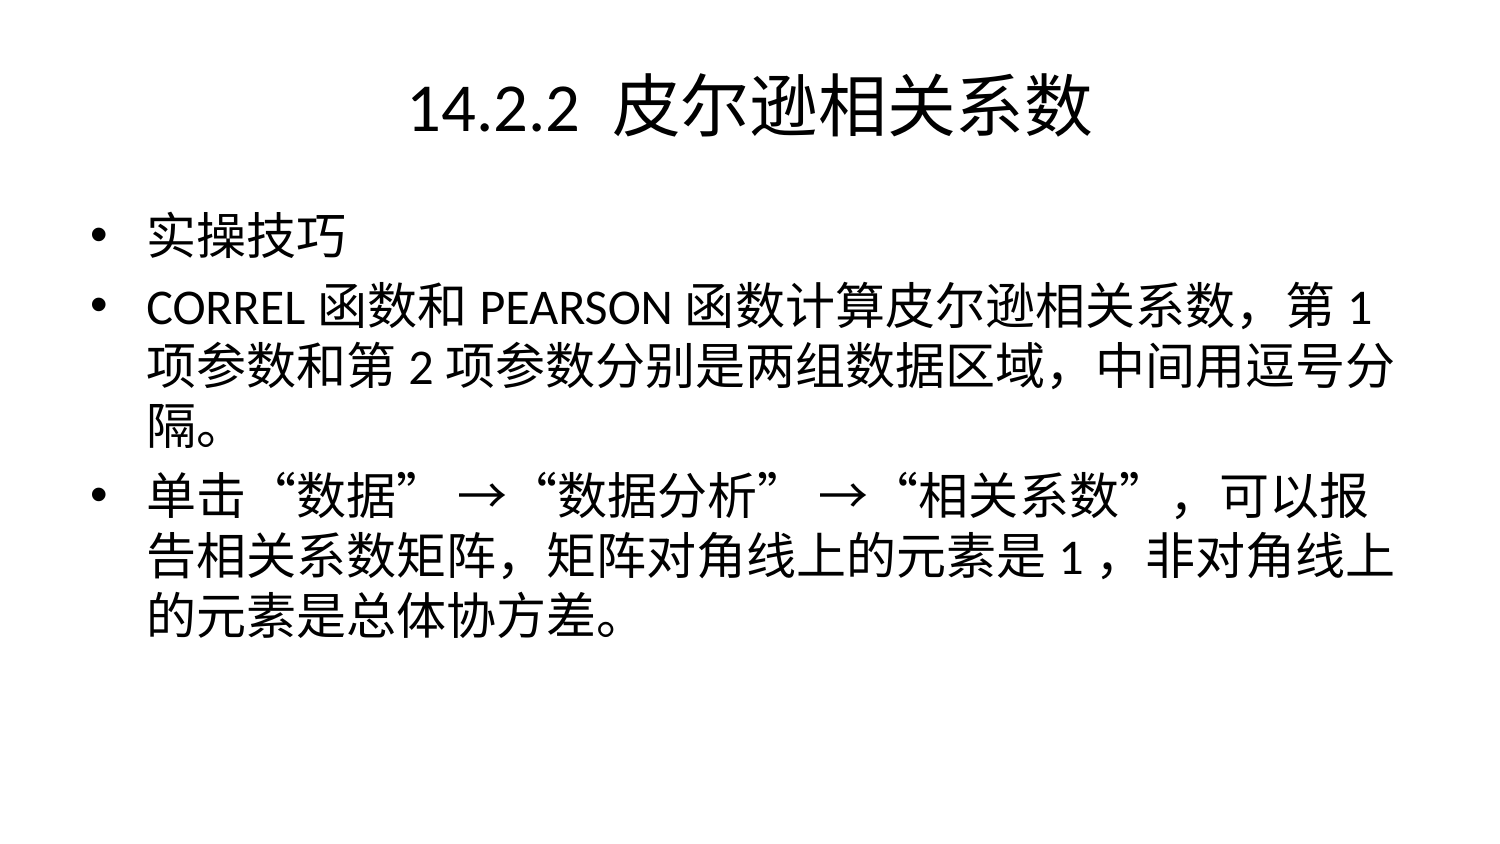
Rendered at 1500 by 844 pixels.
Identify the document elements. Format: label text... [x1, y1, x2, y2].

list 实操技巧 CORREL函数和PEARSON函数计算皮尔逊相关系数，第1项参数和第2项参数分别是两组数据区域，中间用逗号分隔。 单击“数据” →“数据分析” →“相关系数”，可以报告相关系数矩阵，矩阵对角线上的元素是1，非对角线上的元素是总体协方差。 [75, 196, 1425, 754]
title 14.2.2 皮尔逊相关系数 [75, 33, 1425, 175]
